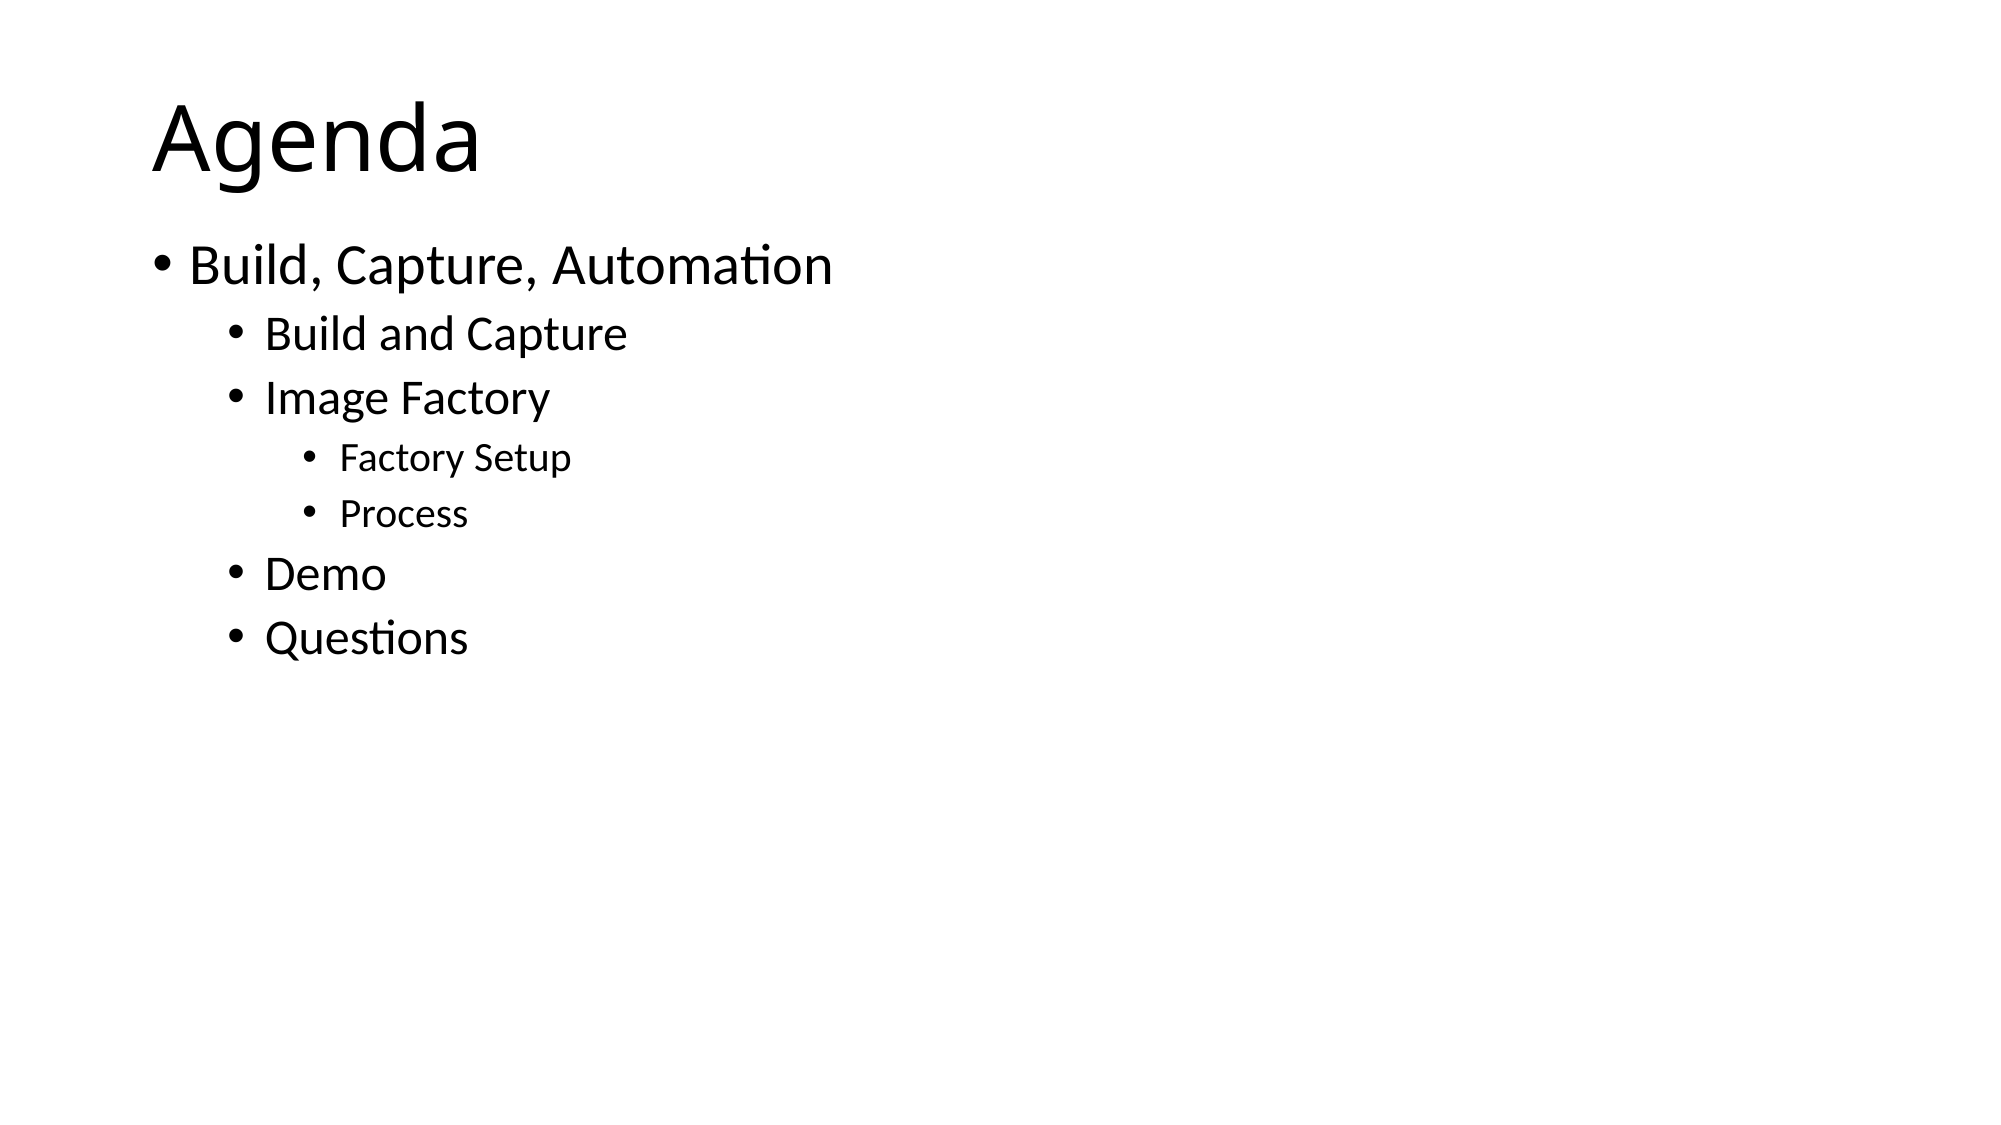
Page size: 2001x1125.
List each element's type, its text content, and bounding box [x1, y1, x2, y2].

list Build, Capture, Automation Build and Capture Image Factory Factory Setup Process Demo Questions [137, 226, 1835, 1034]
title Agenda [137, 59, 1863, 224]
